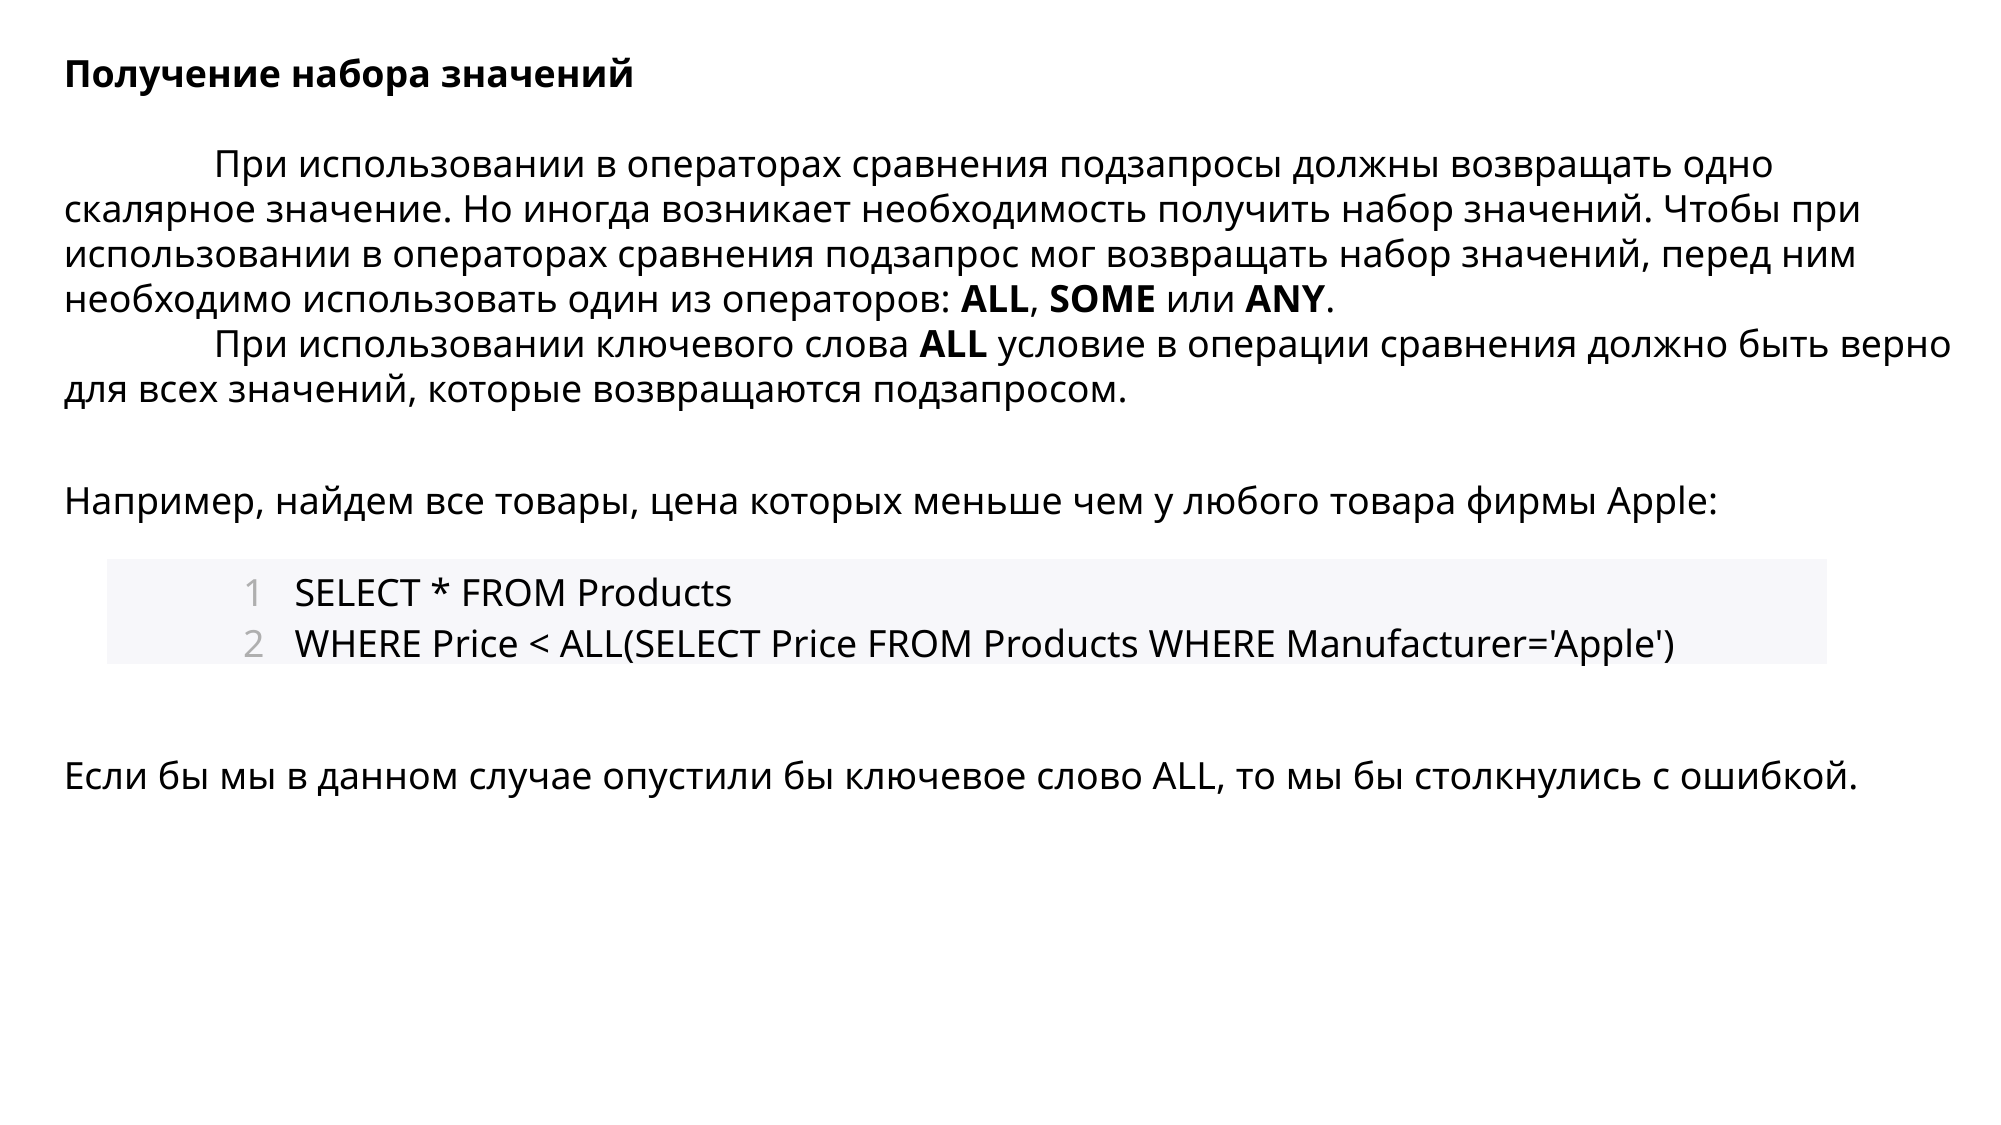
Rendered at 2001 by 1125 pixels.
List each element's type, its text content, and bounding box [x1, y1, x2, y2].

text_box Например, найдем все товары, цена которых меньше чем у любого товара фирмы Apple: [48, 469, 1883, 530]
table_header 1 2 [107, 559, 280, 664]
table_header SELECT * FROM Products WHERE Price < ALL(SELECT Price FROM Products WHERE Manufacturer='Apple') [280, 559, 1827, 664]
text_box Получение набора значений При использовании в операторах сравнения подзапросы должны возвращать одно скалярное значение. Но иногда возникает необходимость получить набор значений. Чтобы при использовании в операторах сравнения подзапрос мог возвращать набор значений, перед ним необходимо использовать один из операторов: ALL, SOME или ANY. При использовании ключевого слова ALL условие в операции сравнения должно быть верно для всех значений, которые возвращаются подзапросом. [48, 42, 1969, 418]
text_box Если бы мы в данном случае опустили бы ключевое слово ALL, то мы бы столкнулись с ошибкой. [48, 745, 1883, 805]
